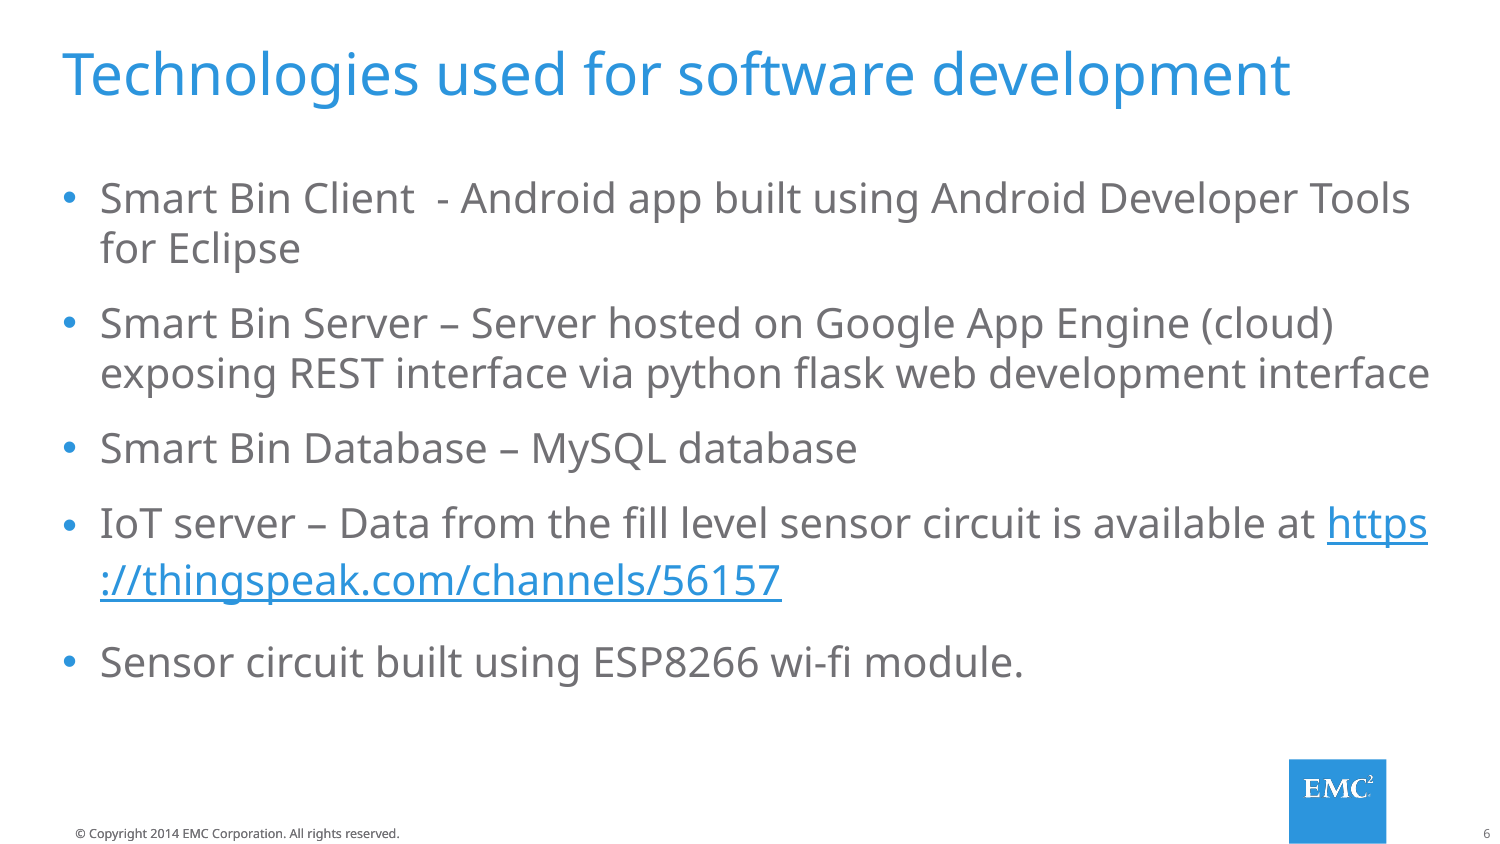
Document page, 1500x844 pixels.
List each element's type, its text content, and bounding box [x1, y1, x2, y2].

list Smart Bin Client - Android app built using Android Developer Tools for Eclipse Smart Bin Server – Server hosted on Google App Engine (cloud) exposing REST interface via python flask web development interface Smart Bin Database – MySQL database IoT server – Data from the fill level sensor circuit is available at https://thingspeak.com/channels/56157 Sensor circuit built using ESP8266 wi-fi module. [62, 171, 1451, 795]
title Technologies used for software development [62, 37, 1450, 113]
